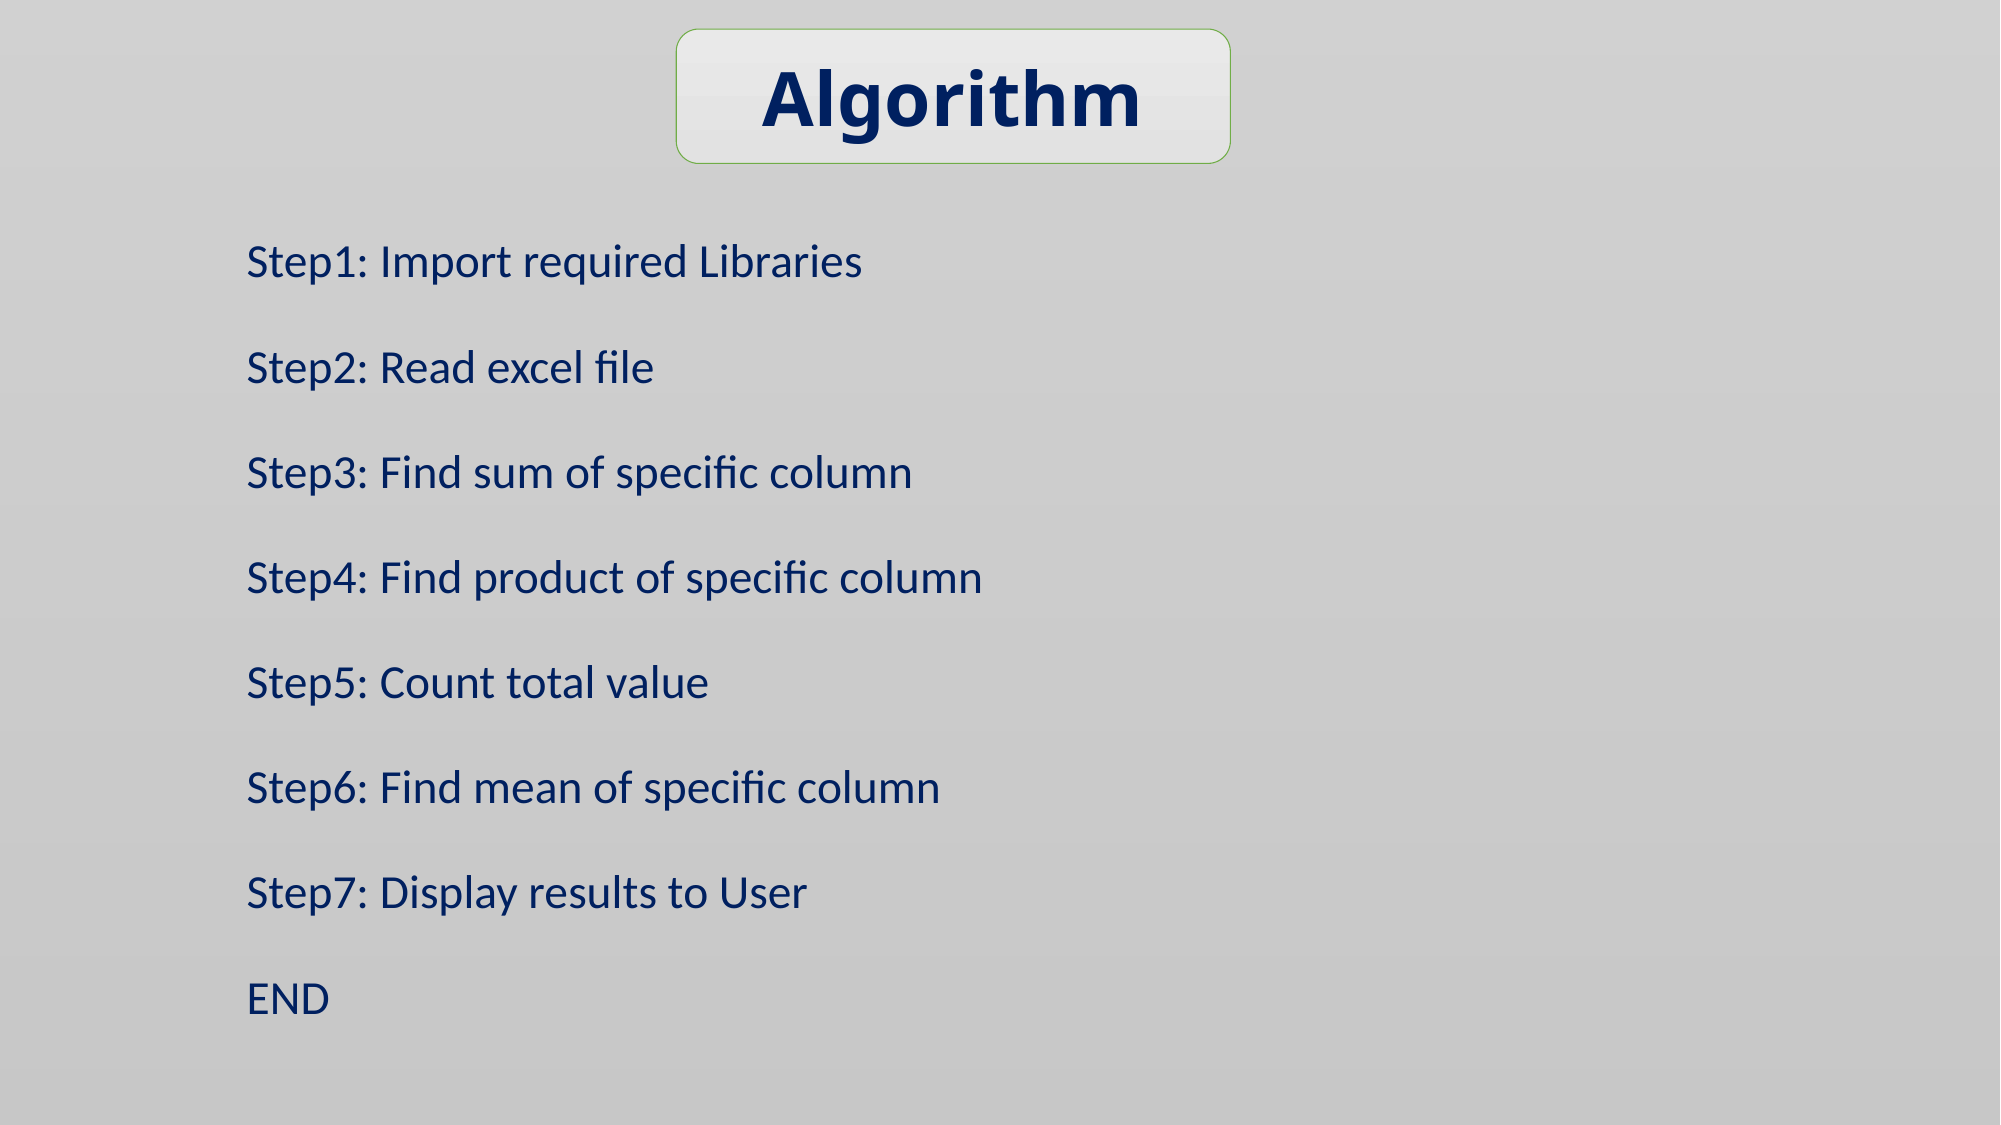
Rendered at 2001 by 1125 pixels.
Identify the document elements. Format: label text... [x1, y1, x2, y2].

text_box Algorithm [675, 28, 1231, 164]
subtitle Step1: Import required Libraries Step2: Read excel file Step3: Find sum of specific column Step4: Find product of specific column Step5: Count total value Step6: Find mean of specific column Step7: Display results to User END [231, 194, 1732, 1034]
